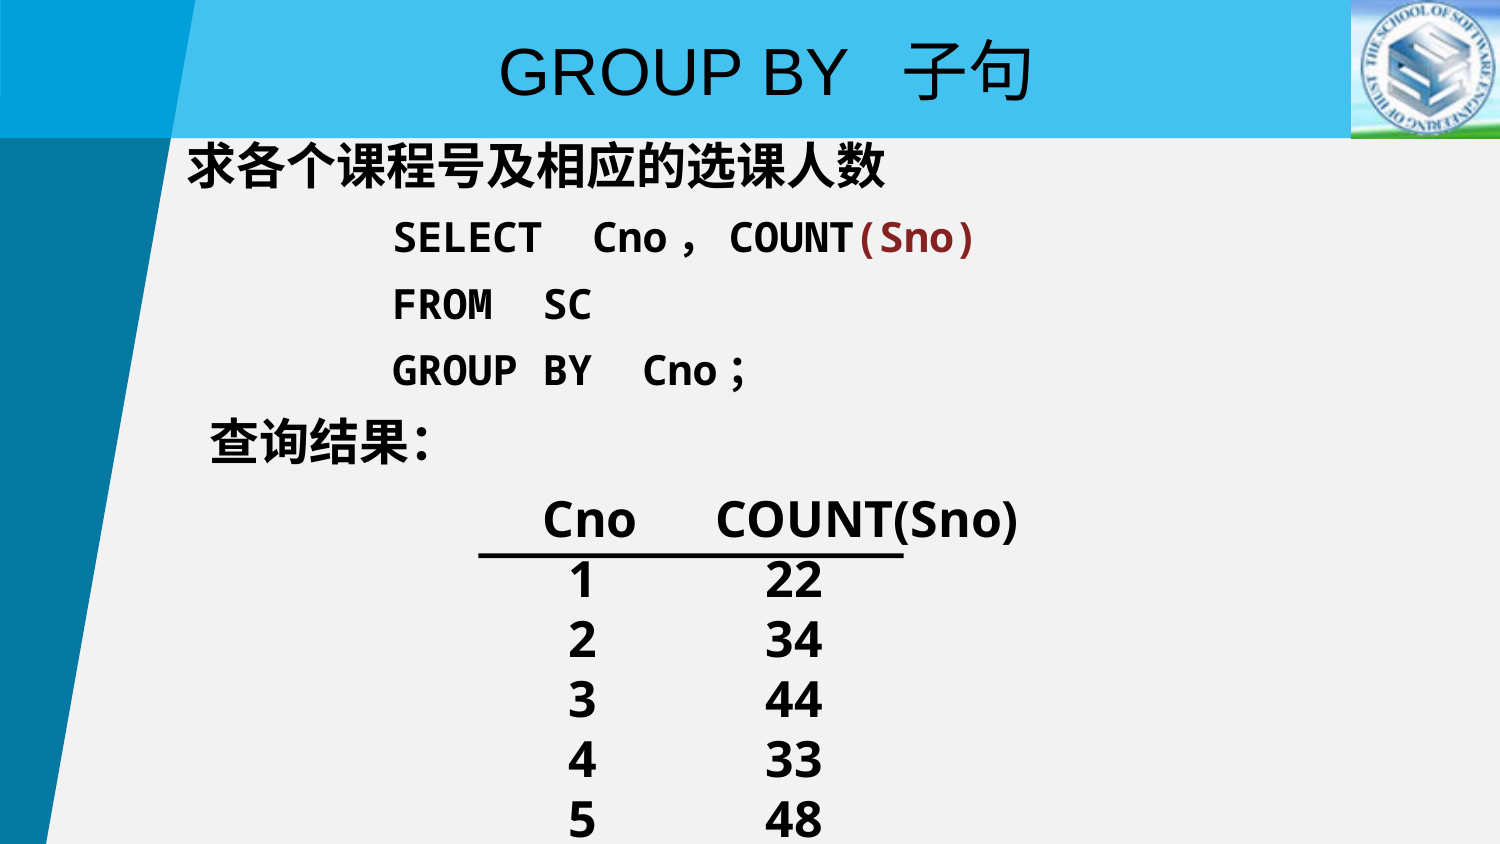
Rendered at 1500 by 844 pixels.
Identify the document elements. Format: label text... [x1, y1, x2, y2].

list 求各个课程号及相应的选课人数 SELECT Cno，COUNT(Sno) FROM SC GROUP BY Cno； 查询结果： Cno COUNT(Sno) 1 22 2 34 3 44 4 33 5 48 [171, 126, 1495, 844]
picture [1353, 0, 1500, 139]
text_box GROUP BY 子句 [194, 0, 1353, 139]
